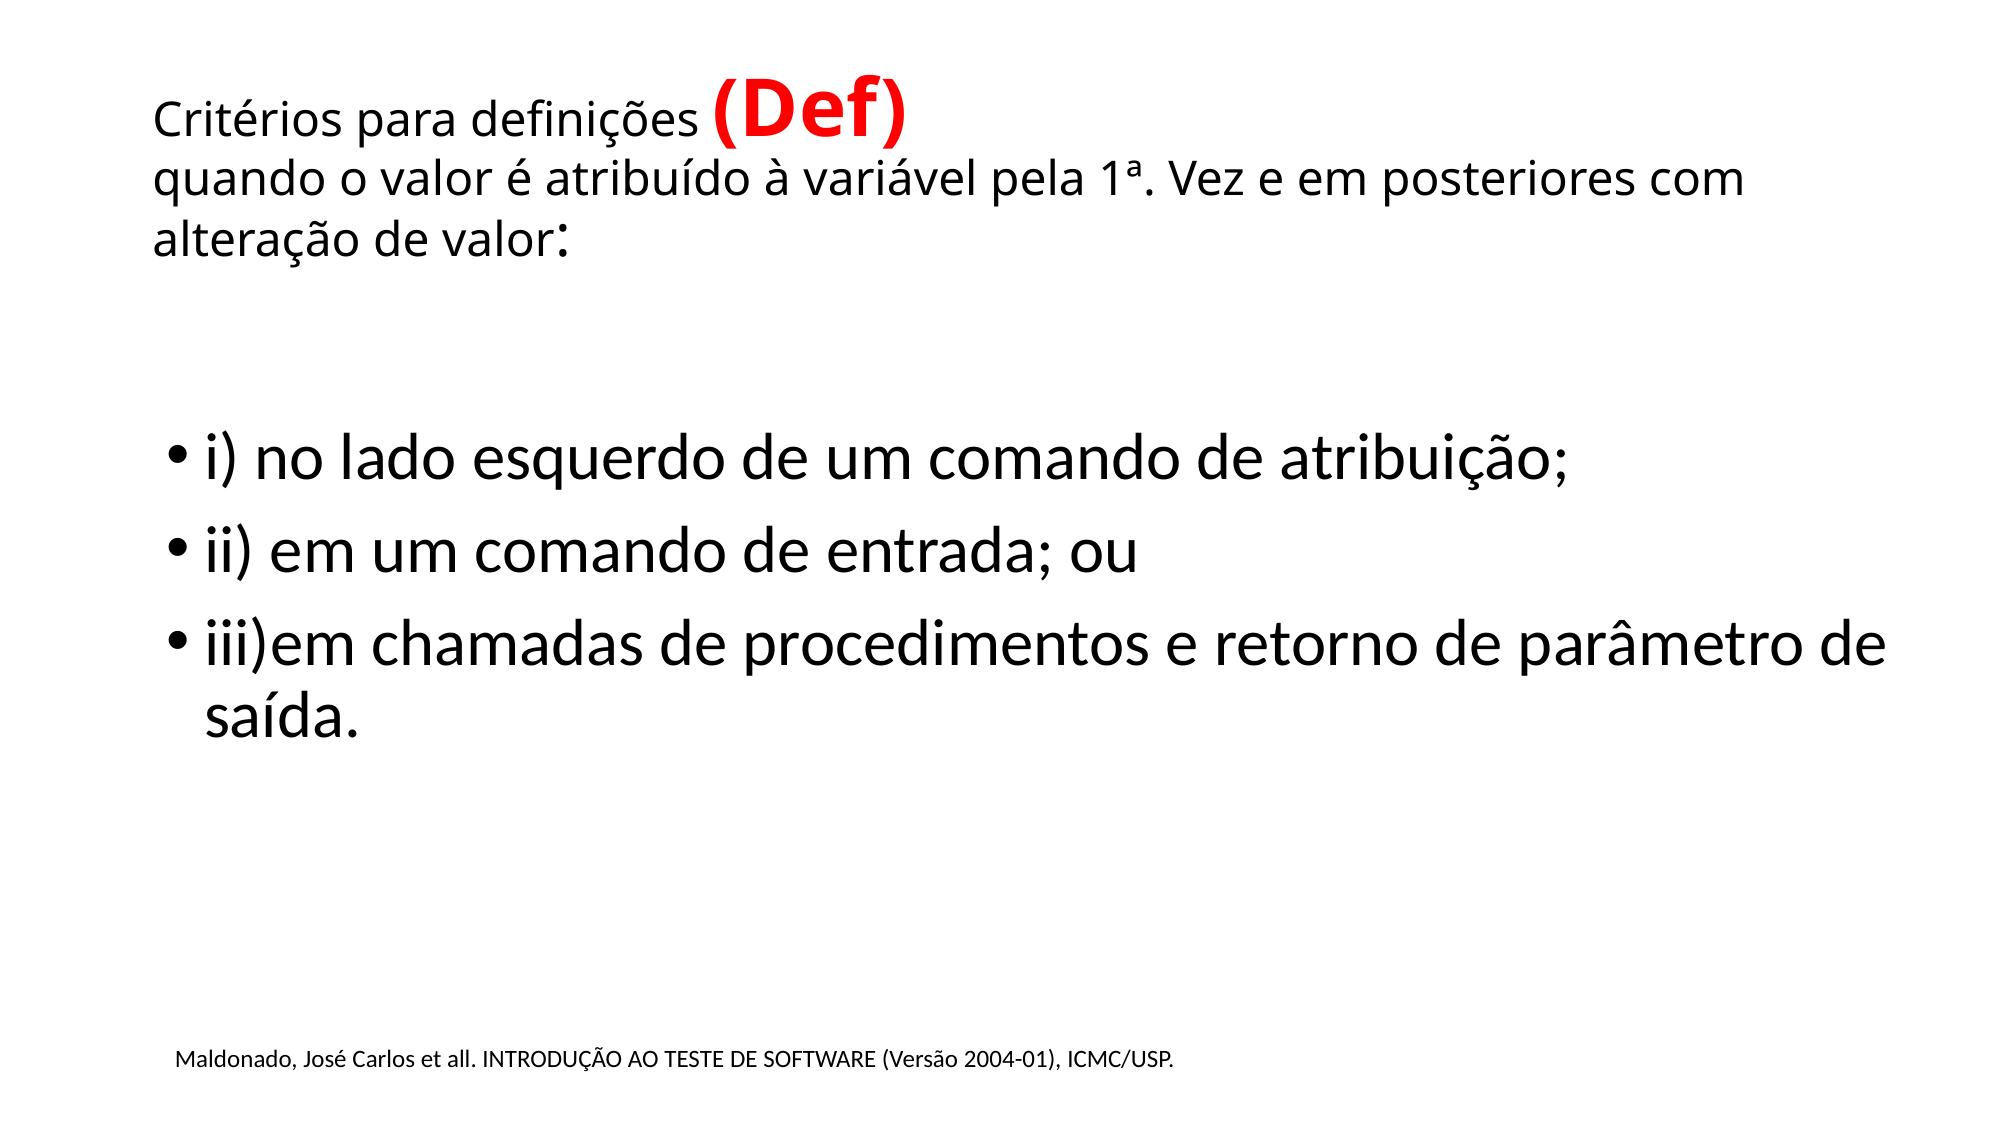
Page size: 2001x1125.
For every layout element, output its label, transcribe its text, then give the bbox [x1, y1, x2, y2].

text_box Maldonado, José Carlos et all. INTRODUÇÃO AO TESTE DE SOFTWARE (Versão 2004-01), ICMC/USP. [160, 1035, 1219, 1081]
list i) no lado esquerdo de um comando de atribuição; ii) em um comando de entrada; ou iii)em chamadas de procedimentos e retorno de parâmetro de saída. [151, 414, 1956, 786]
title Critérios para definições (Def) quando o valor é atribuído à variável pela 1ª. Vez e em posteriores com alteração de valor: [137, 59, 1863, 278]
